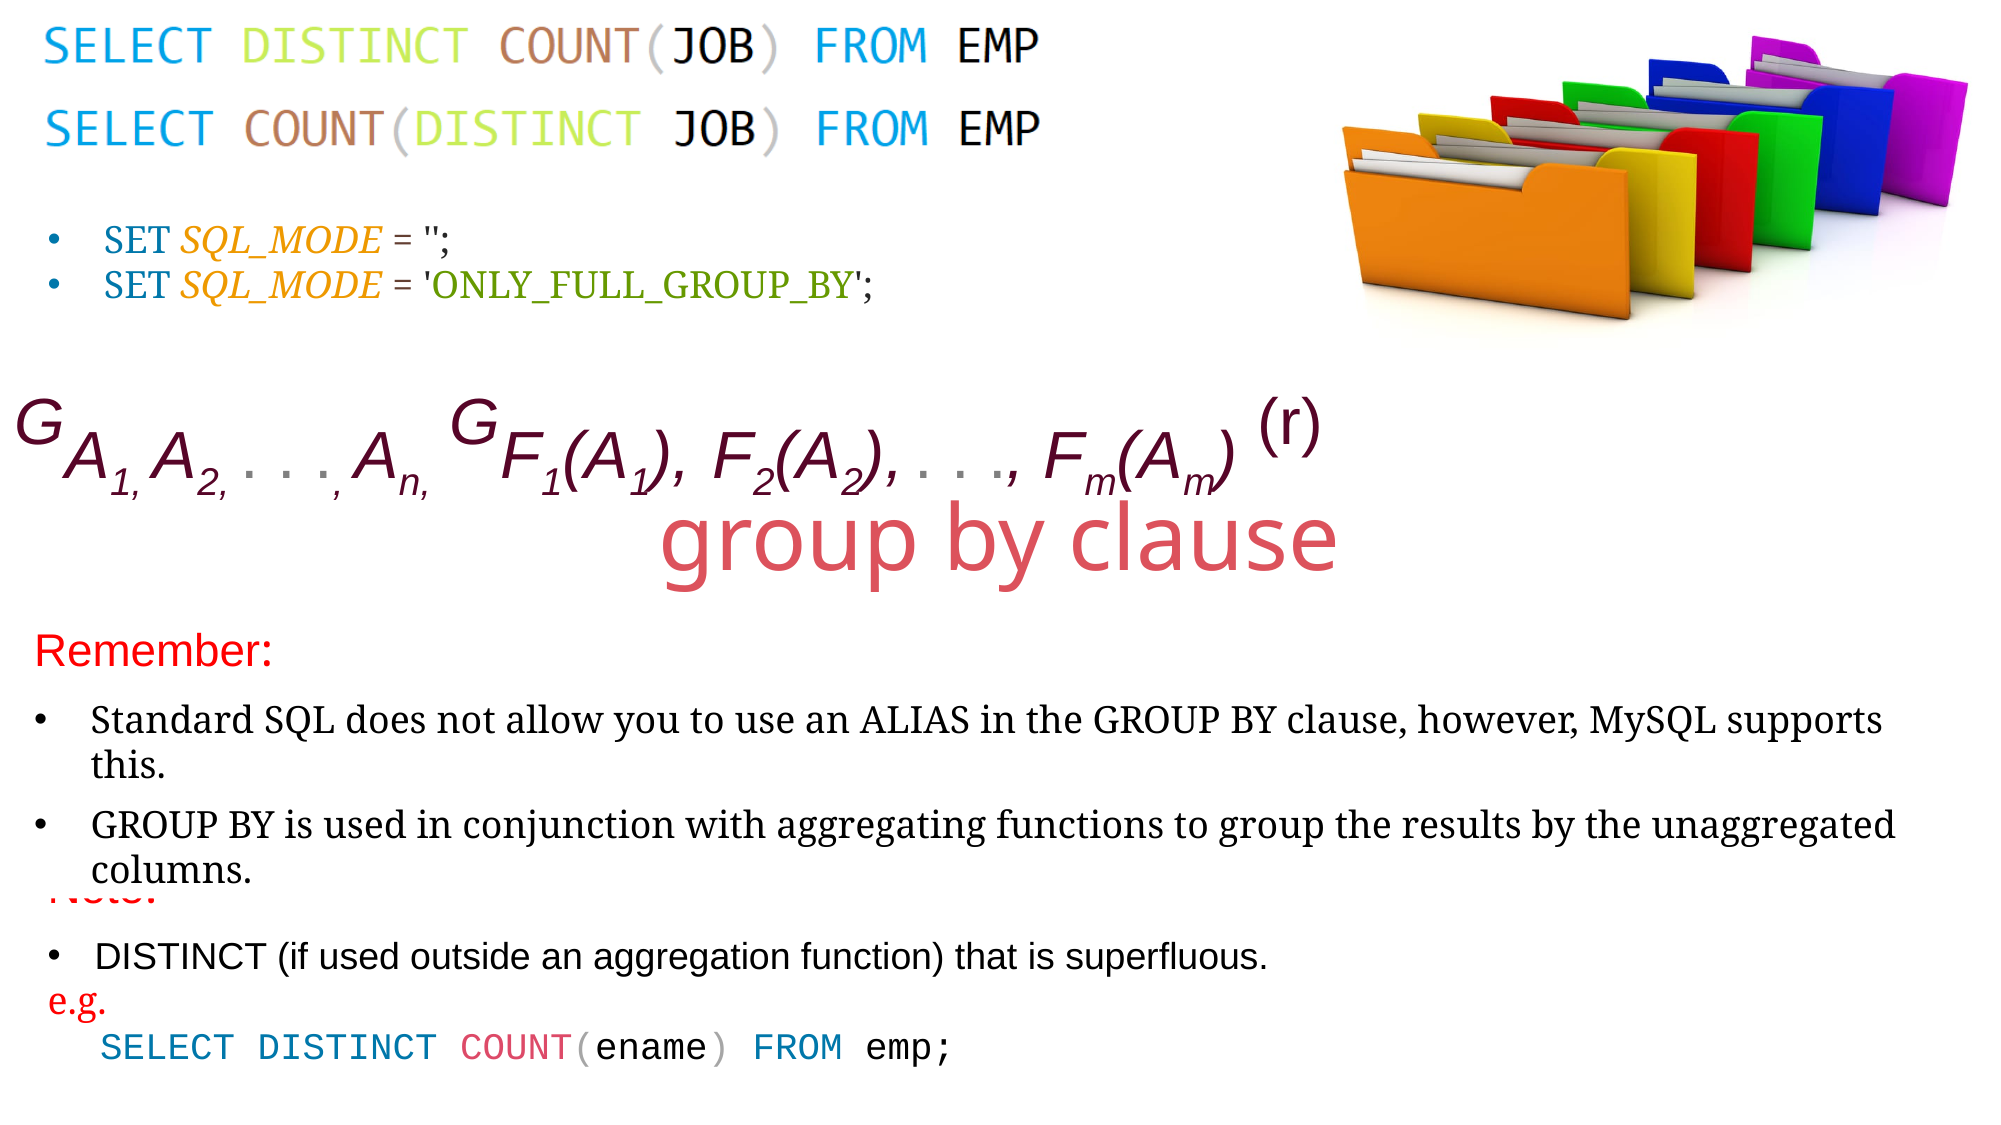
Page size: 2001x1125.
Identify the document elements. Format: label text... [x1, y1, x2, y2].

text_box Remember: Standard SQL does not allow you to use an ALIAS in the GROUP BY clause, however, MySQL supports this. GROUP BY is used in conjunction with aggregating functions to group the results by the unaggregated columns. [19, 613, 1958, 899]
text_box SET SQL_MODE = ''; SET SQL_MODE = 'ONLY_FULL_GROUP_BY'; [32, 208, 1059, 314]
picture [38, 18, 1045, 77]
text_box group by clause [275, 471, 1725, 613]
text_box Note: DISTINCT (if used outside an aggregation function) that is superfluous. e.g. SELECT DISTINCT COUNT(ename) FROM emp; [33, 849, 1959, 1075]
text_box GA1, A2, . . ., An, GF1(A1), F2(A2), . . ., Fm(Am) (r) [0, 346, 1505, 511]
picture [1300, 8, 2000, 350]
picture [42, 101, 1043, 164]
